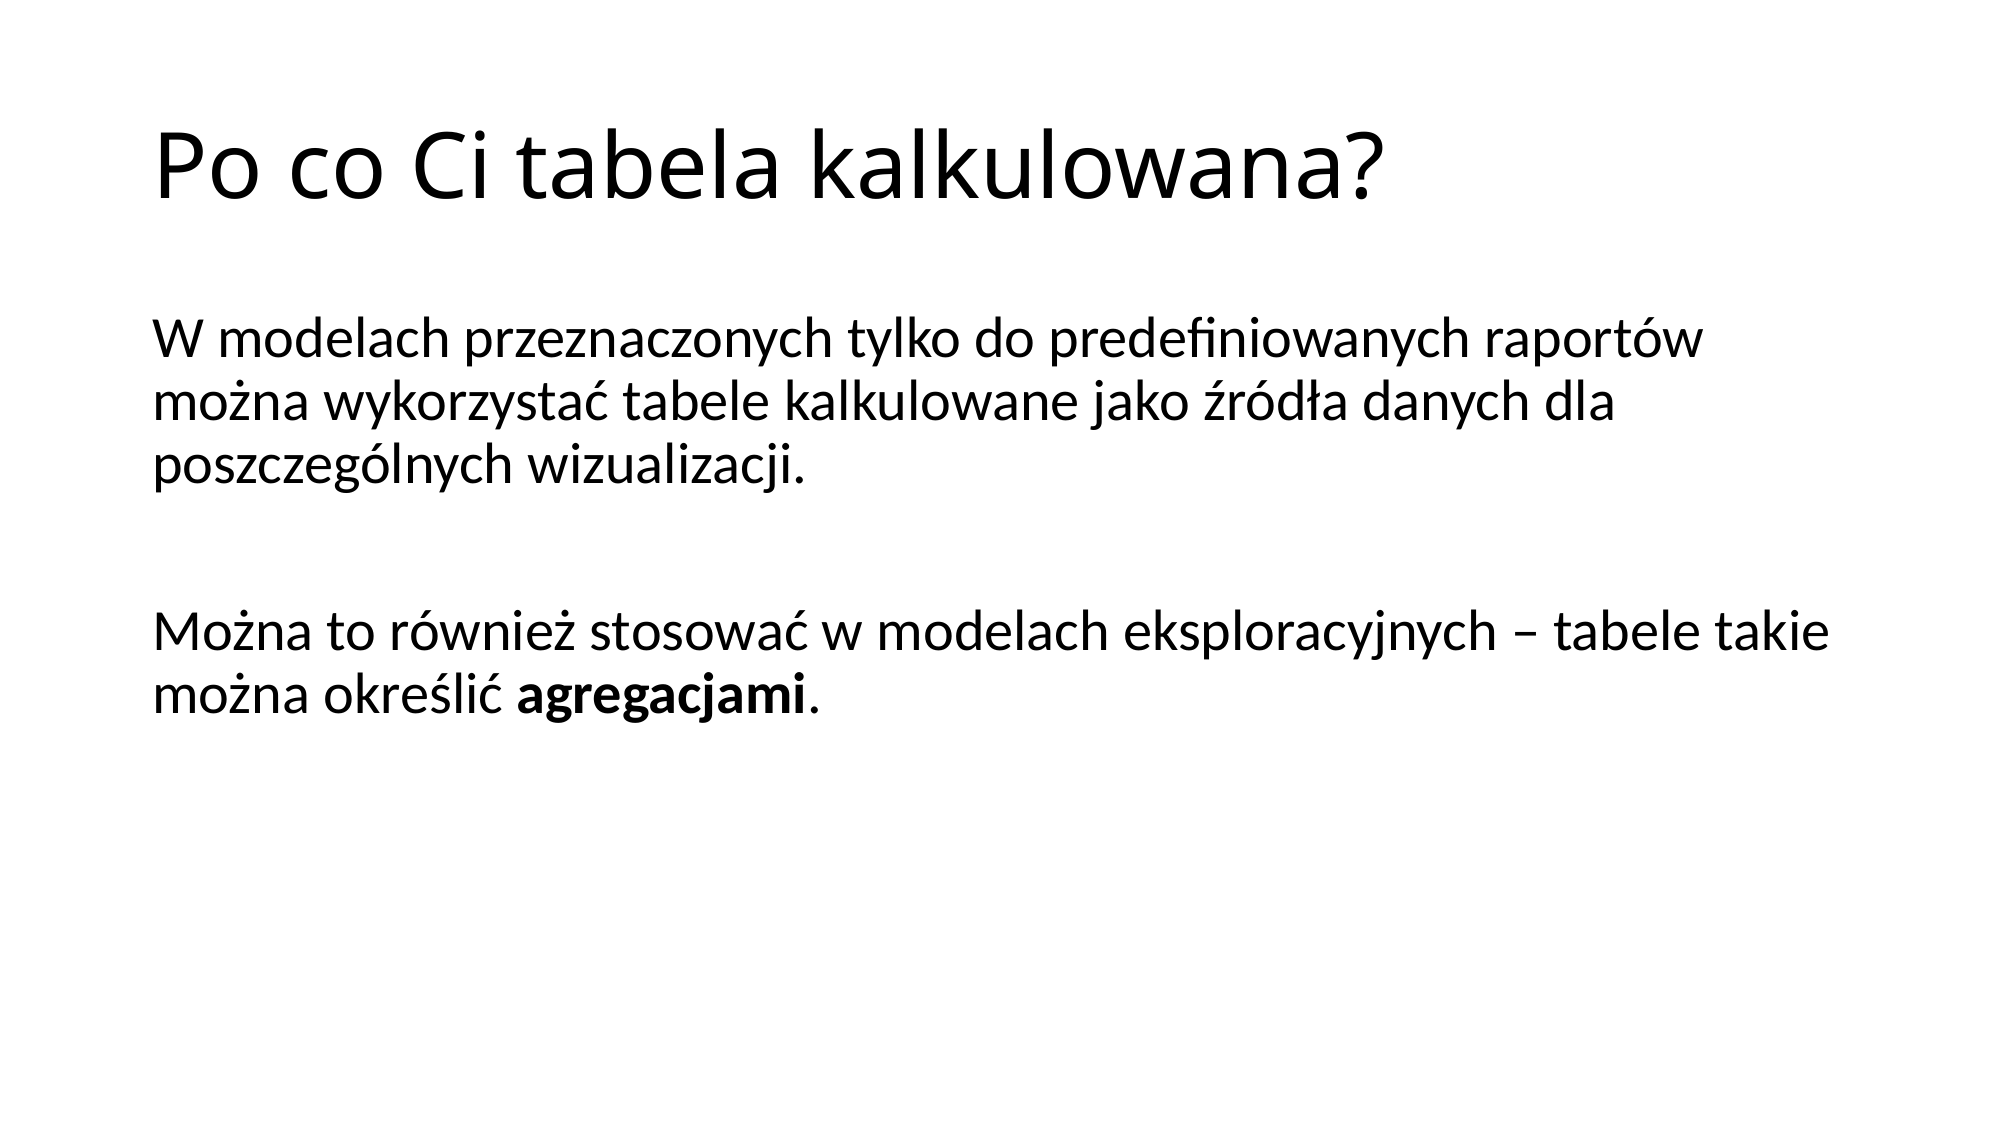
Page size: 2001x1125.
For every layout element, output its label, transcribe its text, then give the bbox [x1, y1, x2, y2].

list W modelach przeznaczonych tylko do predefiniowanych raportów można wykorzystać tabele kalkulowane jako źródła danych dla poszczególnych wizualizacji. Można to również stosować w modelach eksploracyjnych – tabele takie można określić agregacjami. [137, 299, 1863, 1014]
title Po co Ci tabela kalkulowana? [137, 59, 1863, 278]
